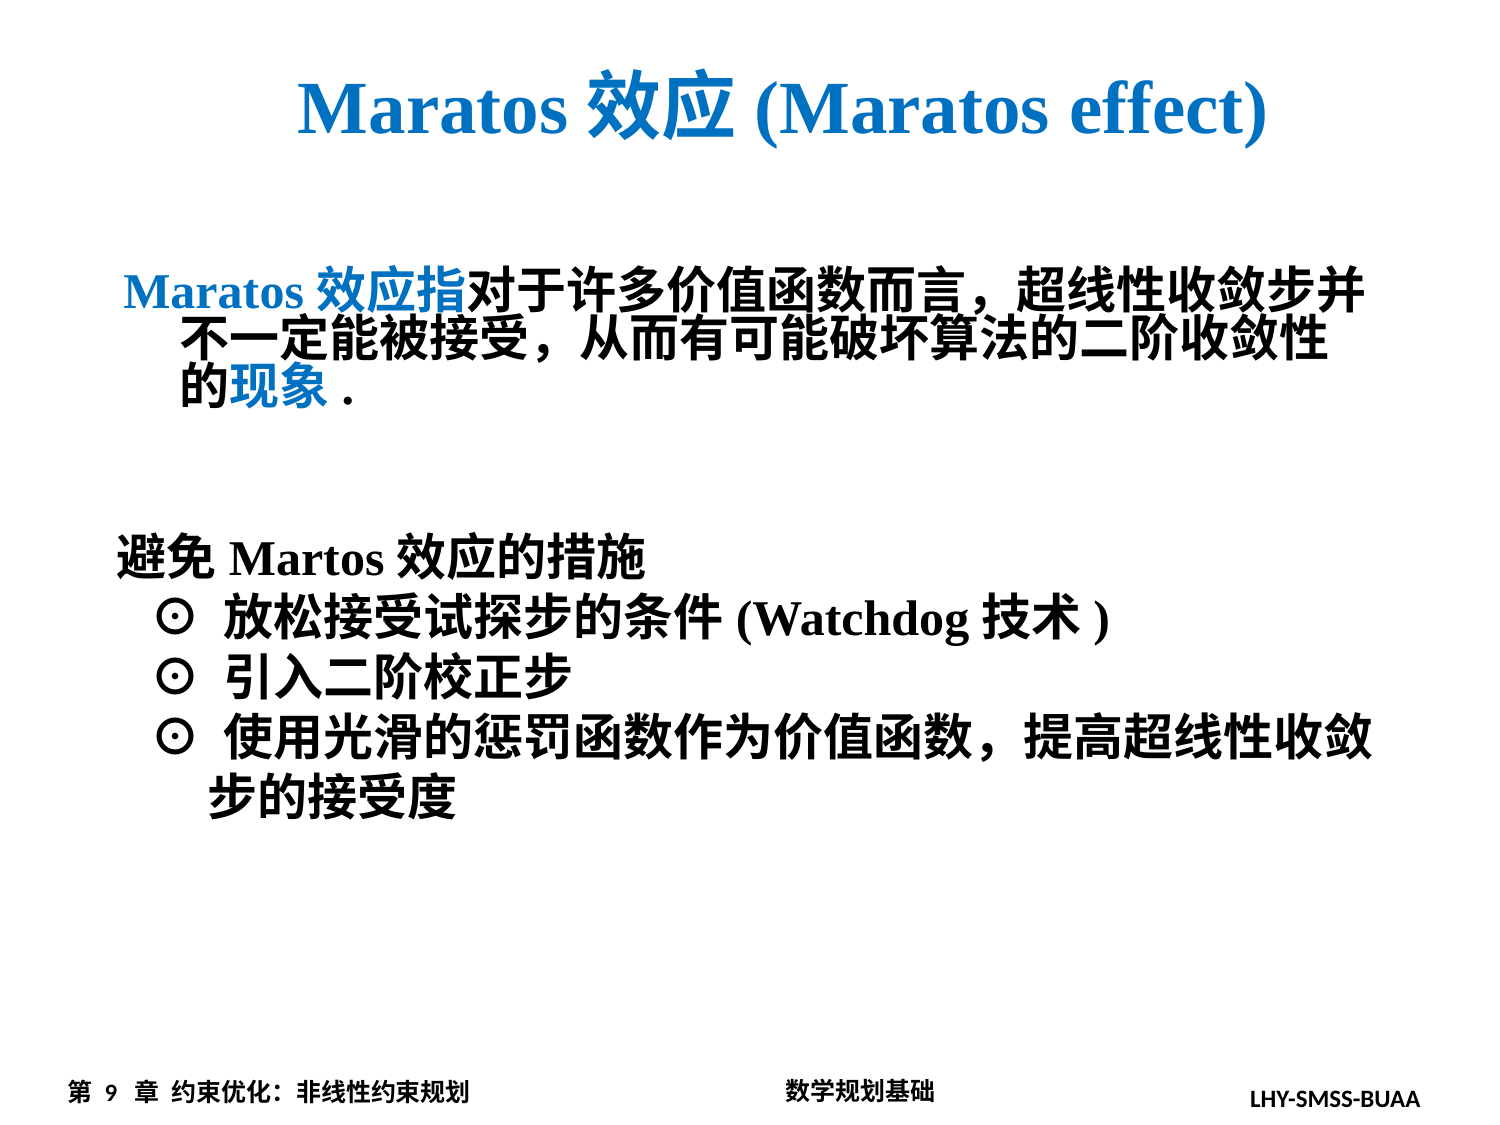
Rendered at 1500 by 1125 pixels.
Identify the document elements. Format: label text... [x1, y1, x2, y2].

text_box Maratos效应(Maratos effect) [183, 50, 1384, 156]
text_box 避免Martos效应的措施 ⊙ 放松接受试探步的条件(Watchdog技术) ⊙ 引入二阶校正步 ⊙ 使用光滑的惩罚函数作为价值函数，提高超线性收敛 步的接受度 [102, 517, 1423, 833]
list Maratos效应指对于许多价值函数而言，超线性收敛步并不一定能被接受，从而有可能破坏算法的二阶收敛性的现象. [108, 262, 1384, 423]
